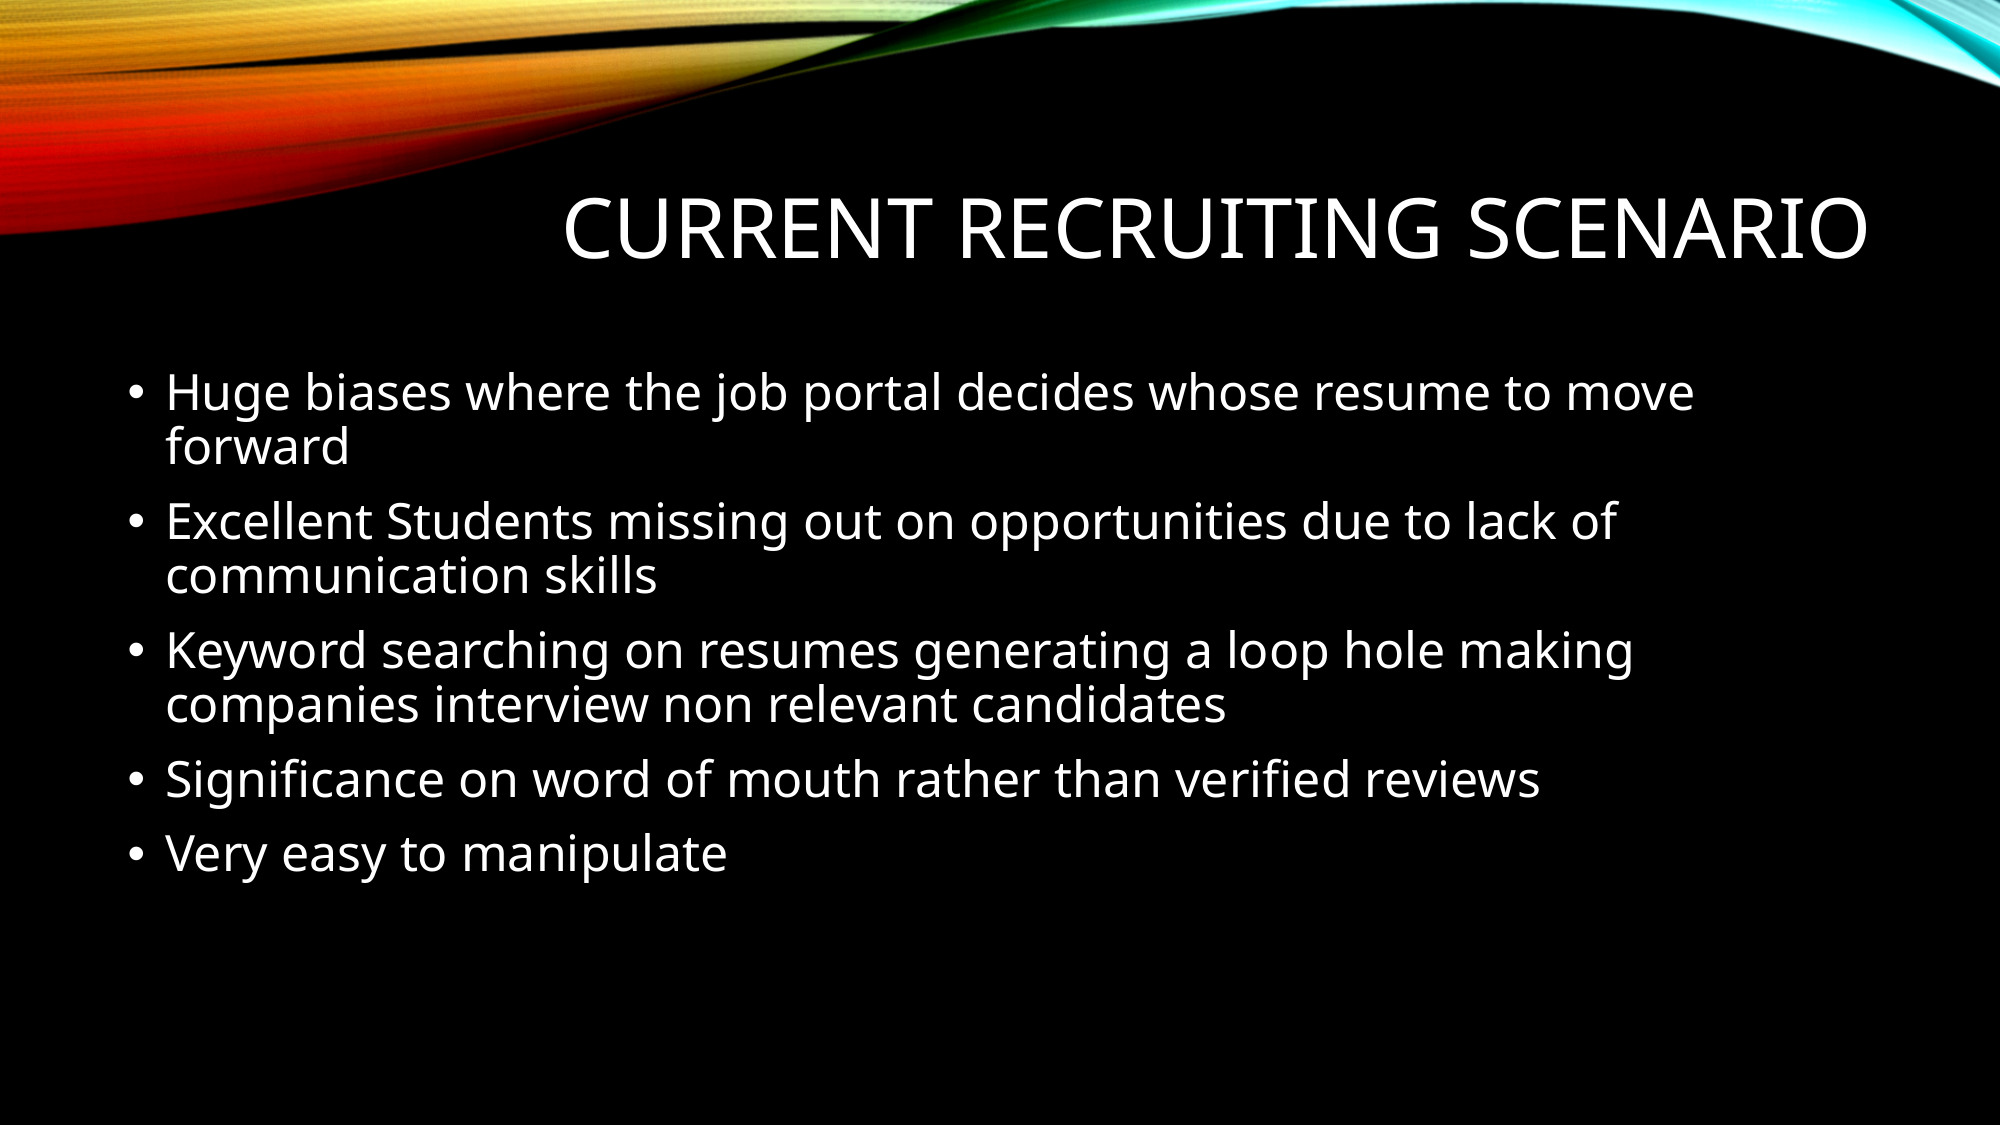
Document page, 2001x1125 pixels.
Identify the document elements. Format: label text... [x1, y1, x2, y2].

picture [0, 0, 2000, 237]
list Huge biases where the job portal decides whose resume to move forward Excellent Students missing out on opportunities due to lack of communication skills Keyword searching on resumes generating a loop hole making companies interview non relevant candidates Significance on word of mouth rather than verified reviews Very easy to manipulate [112, 360, 1888, 1021]
title Current Recruiting scenario [474, 125, 1888, 338]
